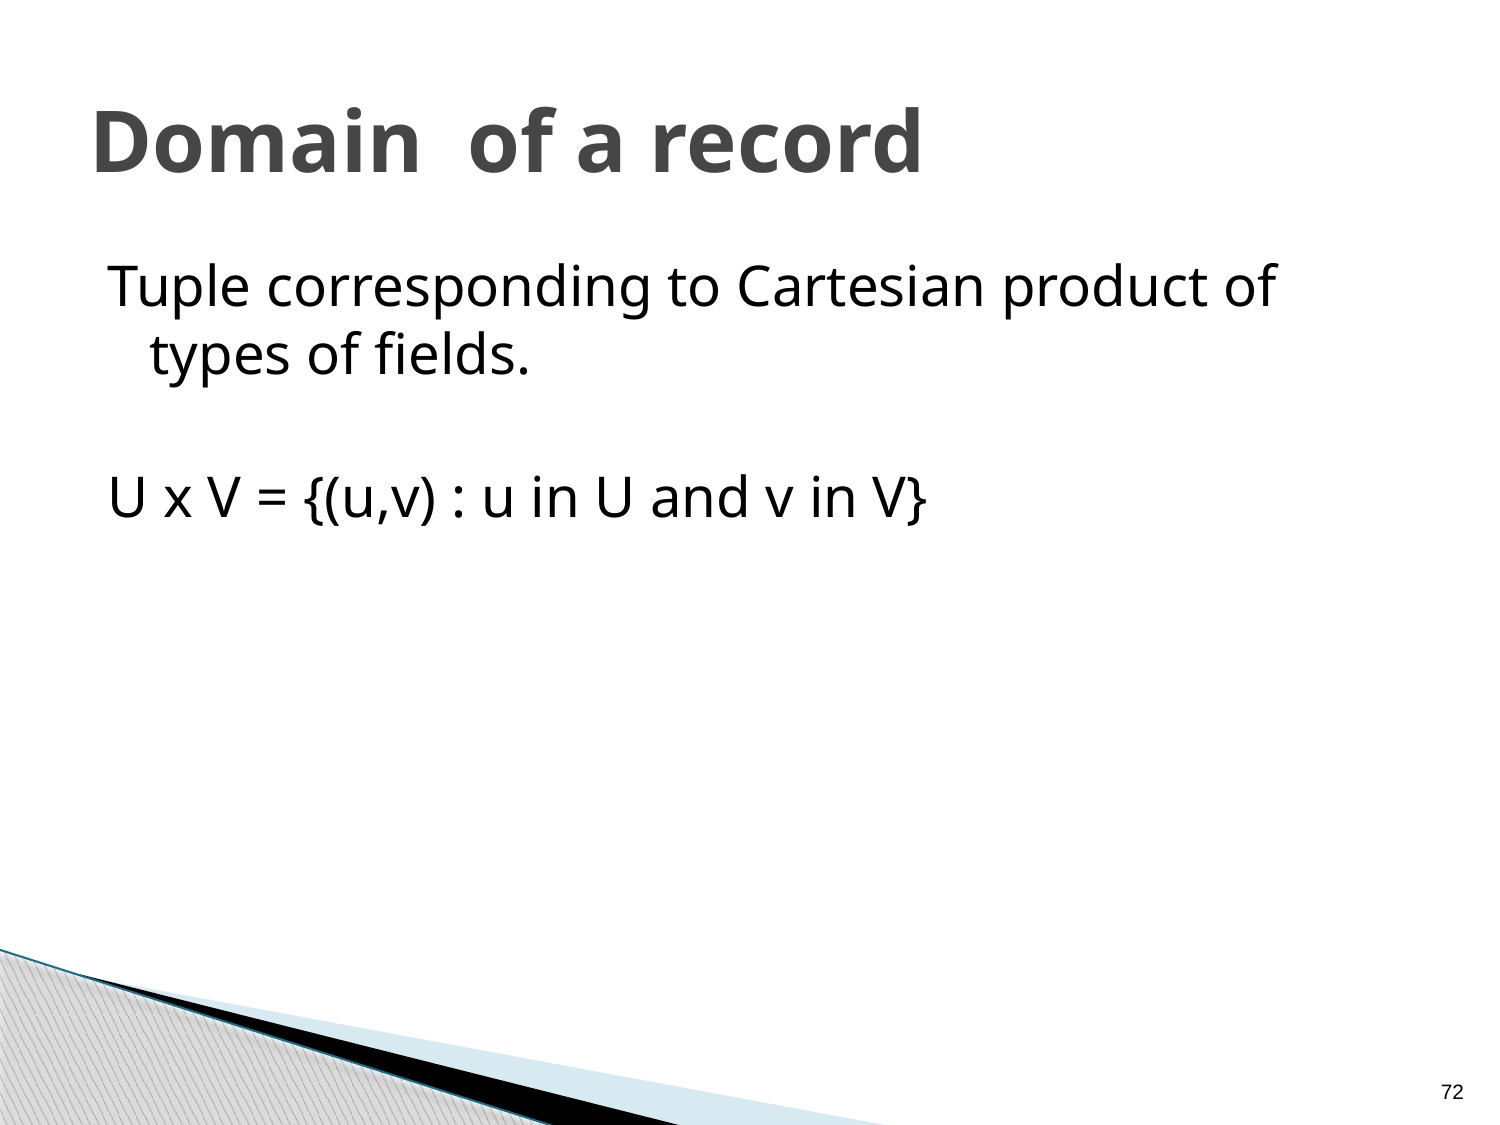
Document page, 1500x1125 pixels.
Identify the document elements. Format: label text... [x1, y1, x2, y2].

slide_number 72 [1418, 1051, 1479, 1112]
title Domain of a record [75, 45, 1425, 233]
list Tuple corresponding to Cartesian product of types of fields. U x V = {(u,v) : u in U and v in V} [75, 243, 1425, 986]
